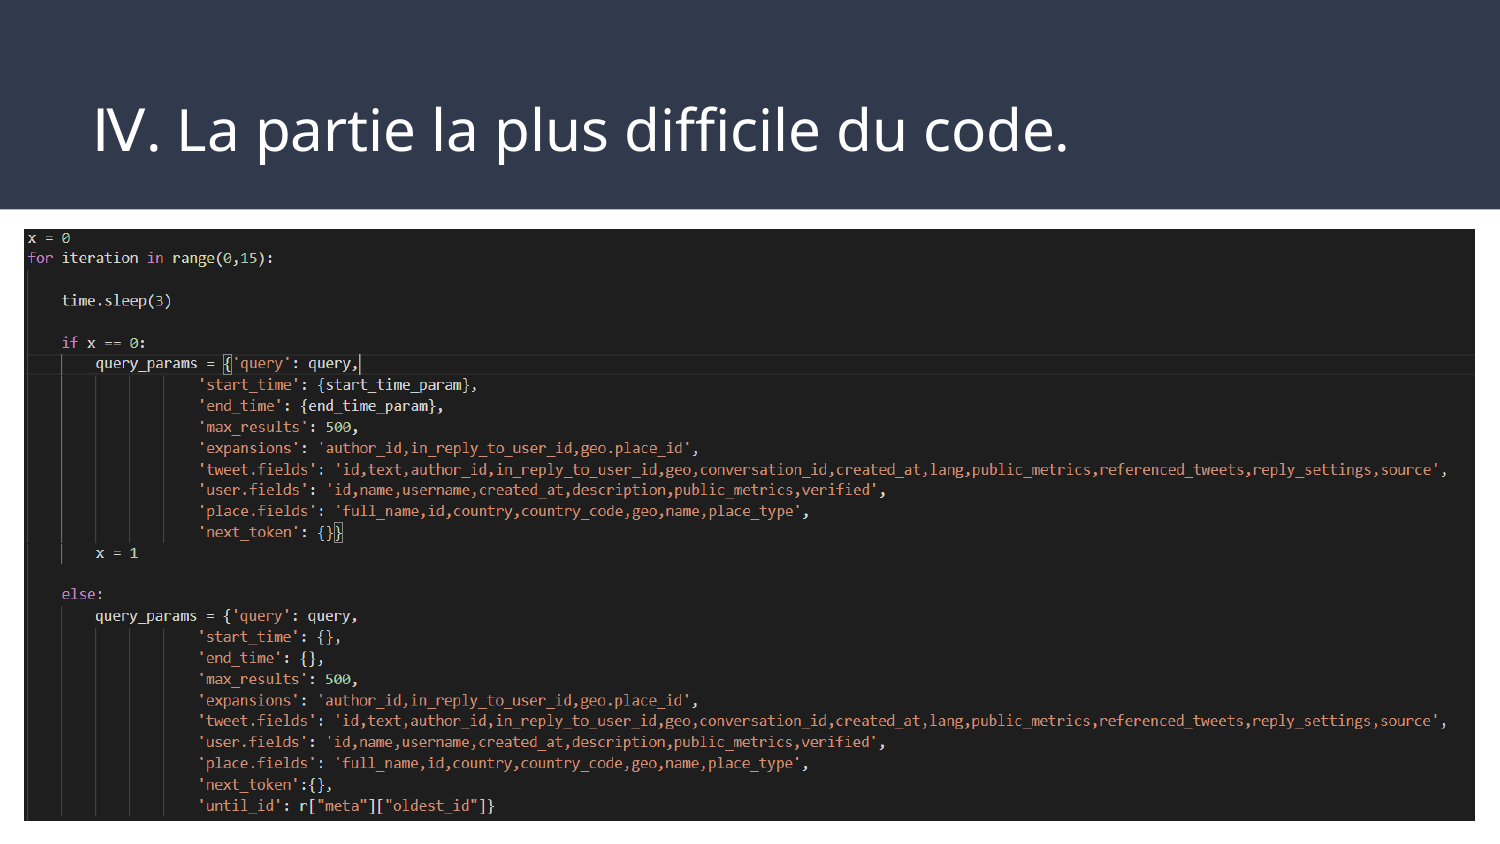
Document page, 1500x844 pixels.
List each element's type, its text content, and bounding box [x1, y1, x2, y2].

title Ⅳ. La partie la plus difficile du code. [77, 78, 1475, 181]
picture [24, 229, 1476, 822]
